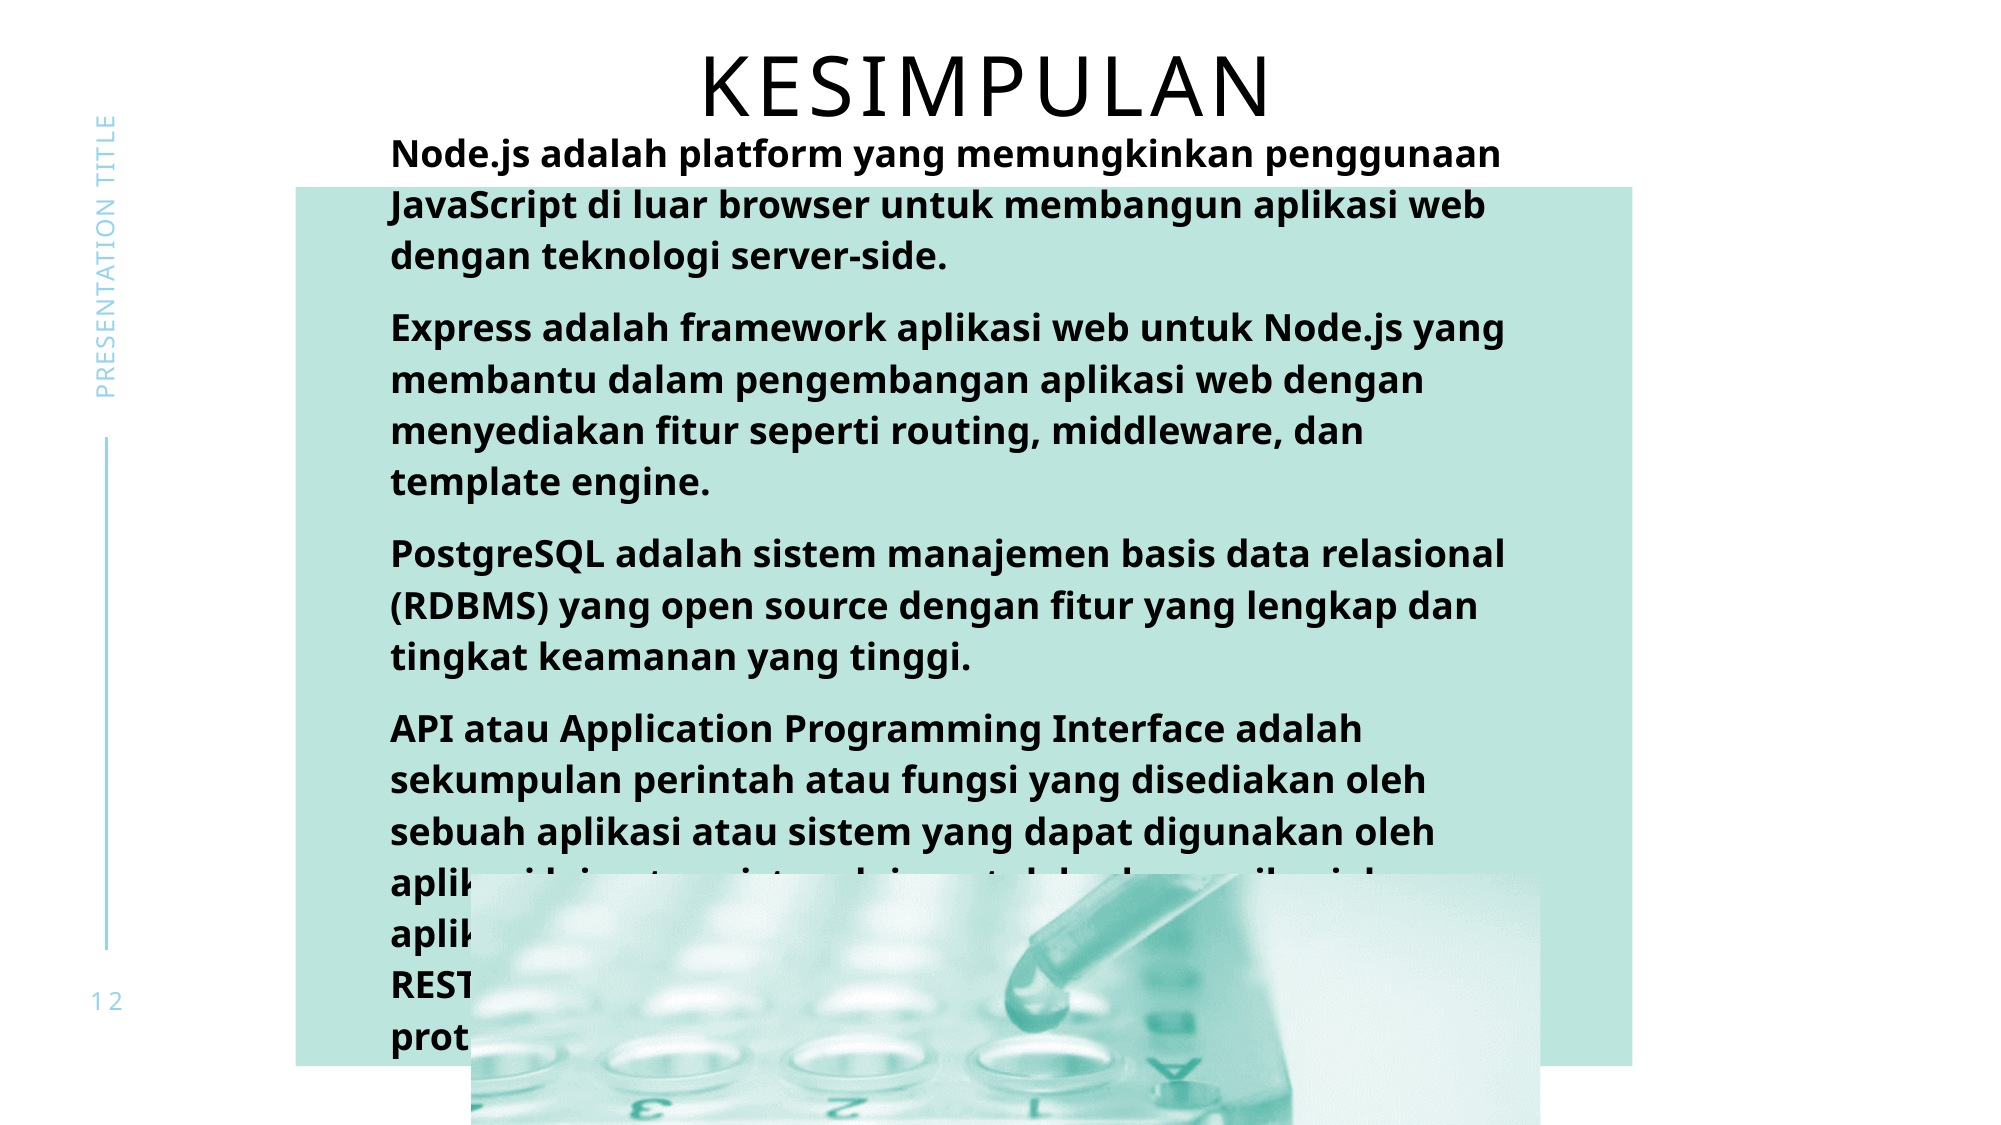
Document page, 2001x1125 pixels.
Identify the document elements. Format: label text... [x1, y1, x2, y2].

picture [470, 874, 1541, 1125]
slide_number 12 [68, 987, 144, 1018]
list Node.js adalah platform yang memungkinkan penggunaan JavaScript di luar browser untuk membangun aplikasi web dengan teknologi server-side. Express adalah framework aplikasi web untuk Node.js yang membantu dalam pengembangan aplikasi web dengan menyediakan fitur seperti routing, middleware, dan template engine. PostgreSQL adalah sistem manajemen basis data relasional (RDBMS) yang open source dengan fitur yang lengkap dan tingkat keamanan yang tinggi. API atau Application Programming Interface adalah sekumpulan perintah atau fungsi yang disediakan oleh sebuah aplikasi atau sistem yang dapat digunakan oleh aplikasi lain atau sistem lain untuk berkomunikasi dengan aplikasi atau sistem tersebut. API sering digunakan dalam REST API, yaitu sebuah arsitektur yang menggunakan protokol HTTP untuk bertukar data antar aplikasi. [295, 187, 1633, 1067]
footer presentation title [90, 107, 122, 400]
title kesimpulan [675, 44, 1325, 187]
